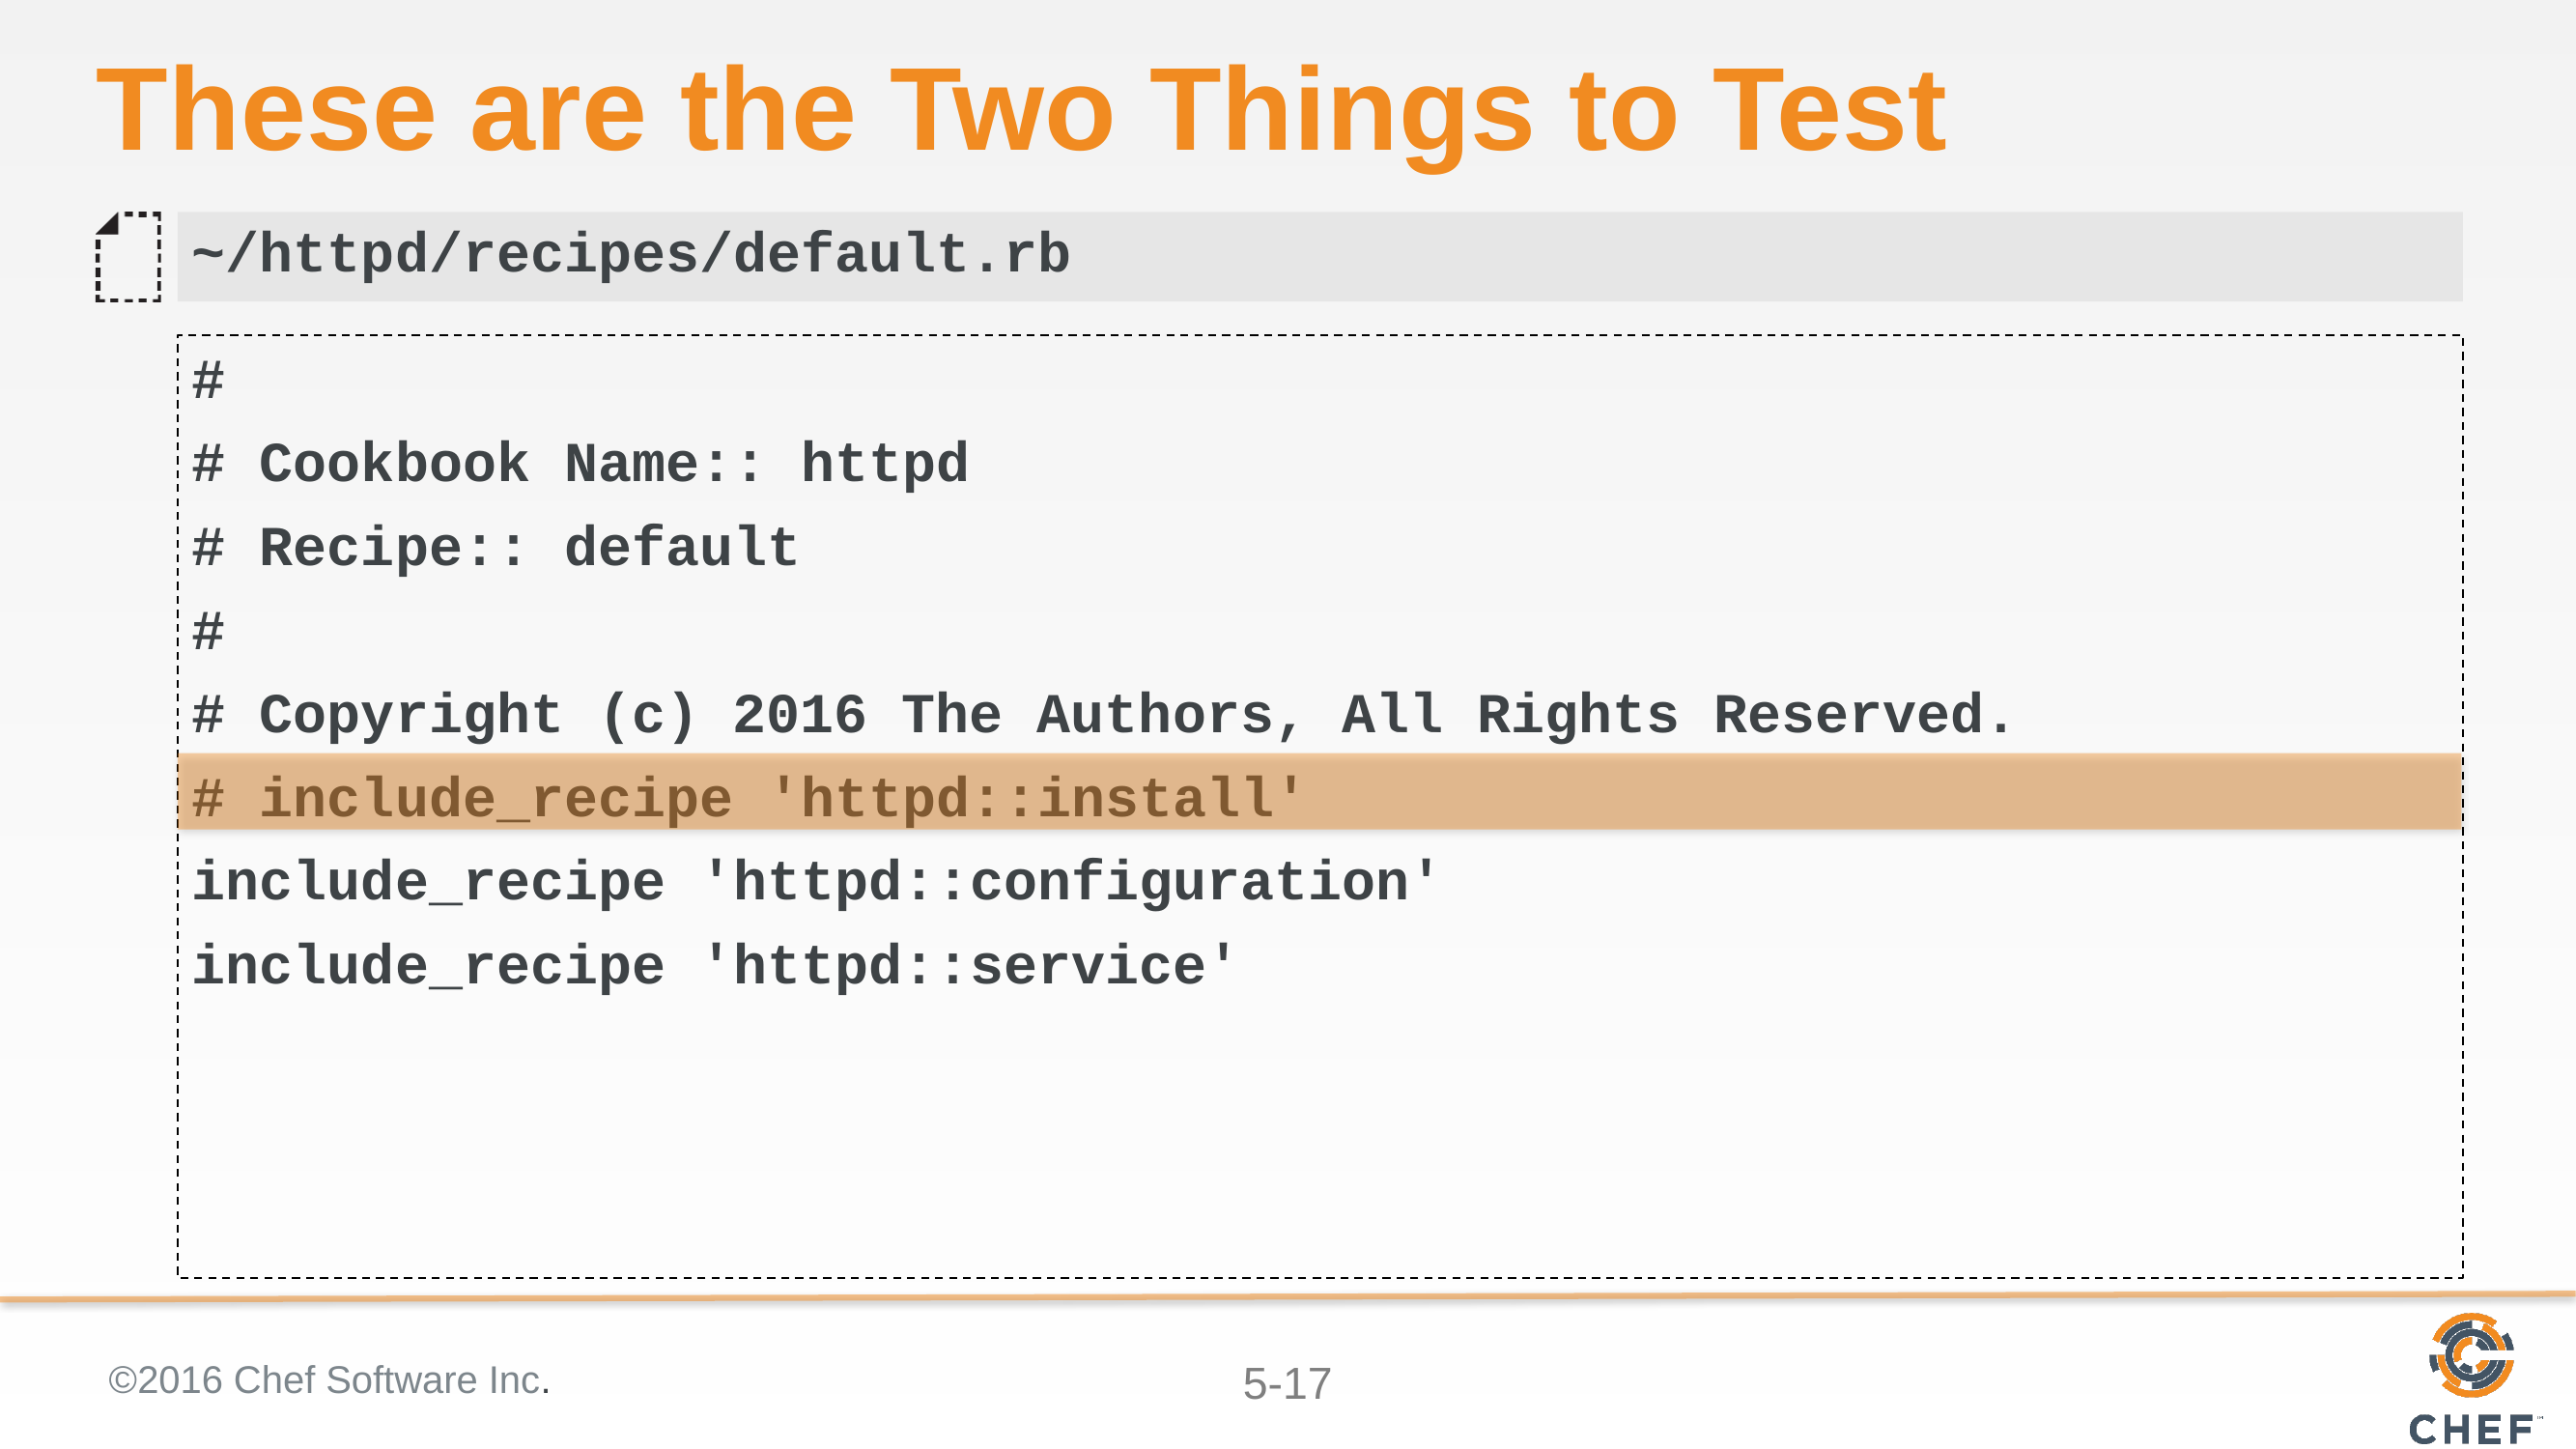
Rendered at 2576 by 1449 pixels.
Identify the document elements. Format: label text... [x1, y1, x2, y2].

list # # Cookbook Name:: httpd # Recipe:: default # # Copyright (c) 2016 The Authors, All Rights Reserved. # include_recipe 'httpd::install' include_recipe 'httpd::configuration' include_recipe 'httpd::service' [177, 838, 2464, 1279]
list ~/httpd/recipes/default.rb [177, 212, 2463, 302]
title These are the Two Things to Test [96, 48, 2463, 180]
text_box [177, 753, 2462, 830]
picture [2399, 1297, 2551, 1449]
list # # Cookbook Name:: httpd # Recipe:: default # # Copyright (c) 2016 The Authors, All Rights Reserved. # include_recipe 'httpd::install' include_recipe 'httpd::configuration' include_recipe 'httpd::service' [177, 334, 2464, 752]
